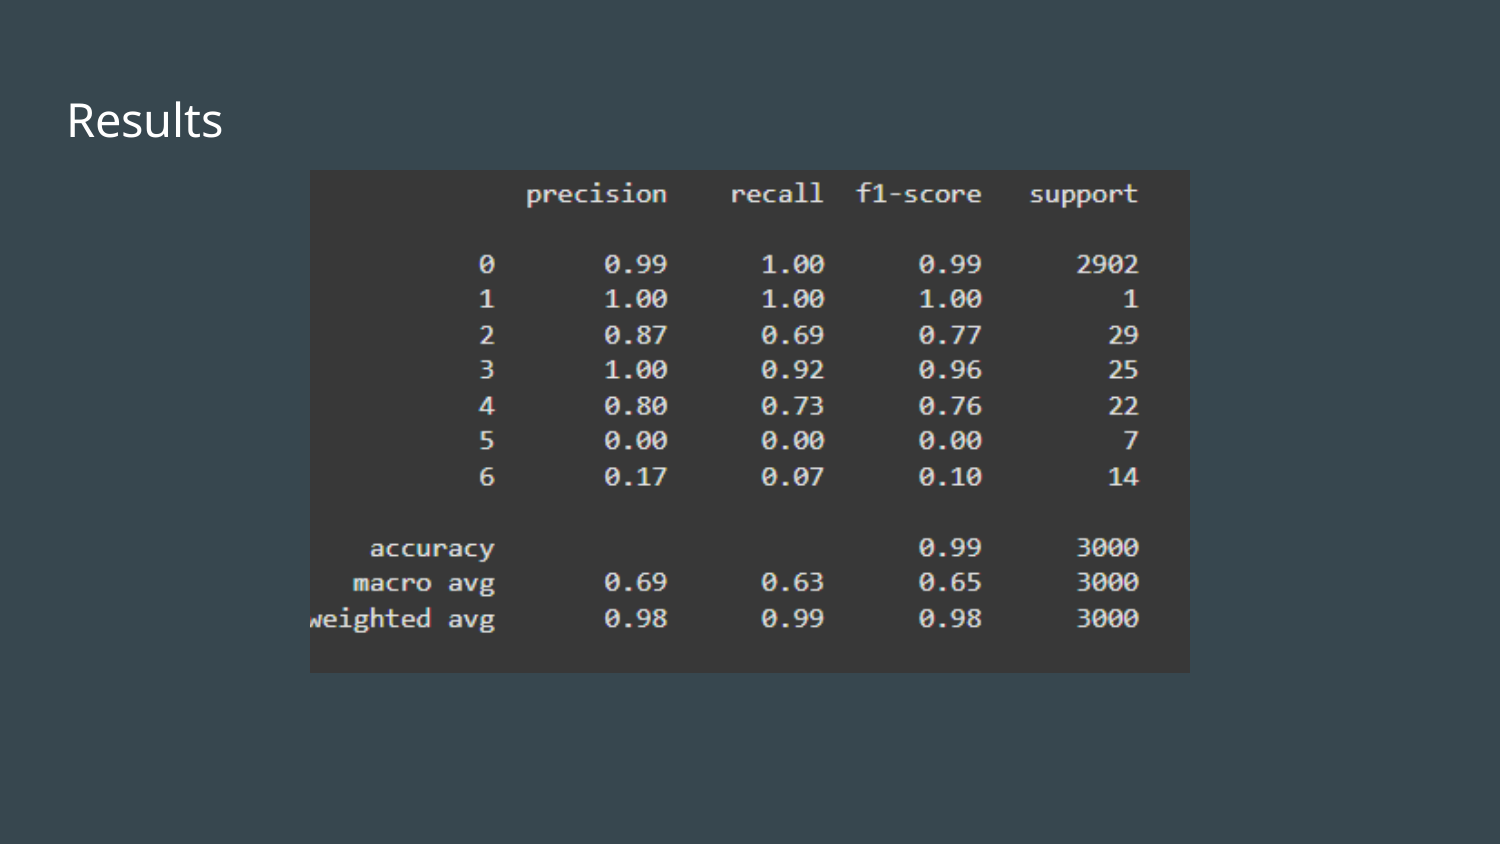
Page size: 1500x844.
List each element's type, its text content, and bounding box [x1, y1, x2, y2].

picture [310, 170, 1190, 674]
title Results [51, 72, 1449, 167]
